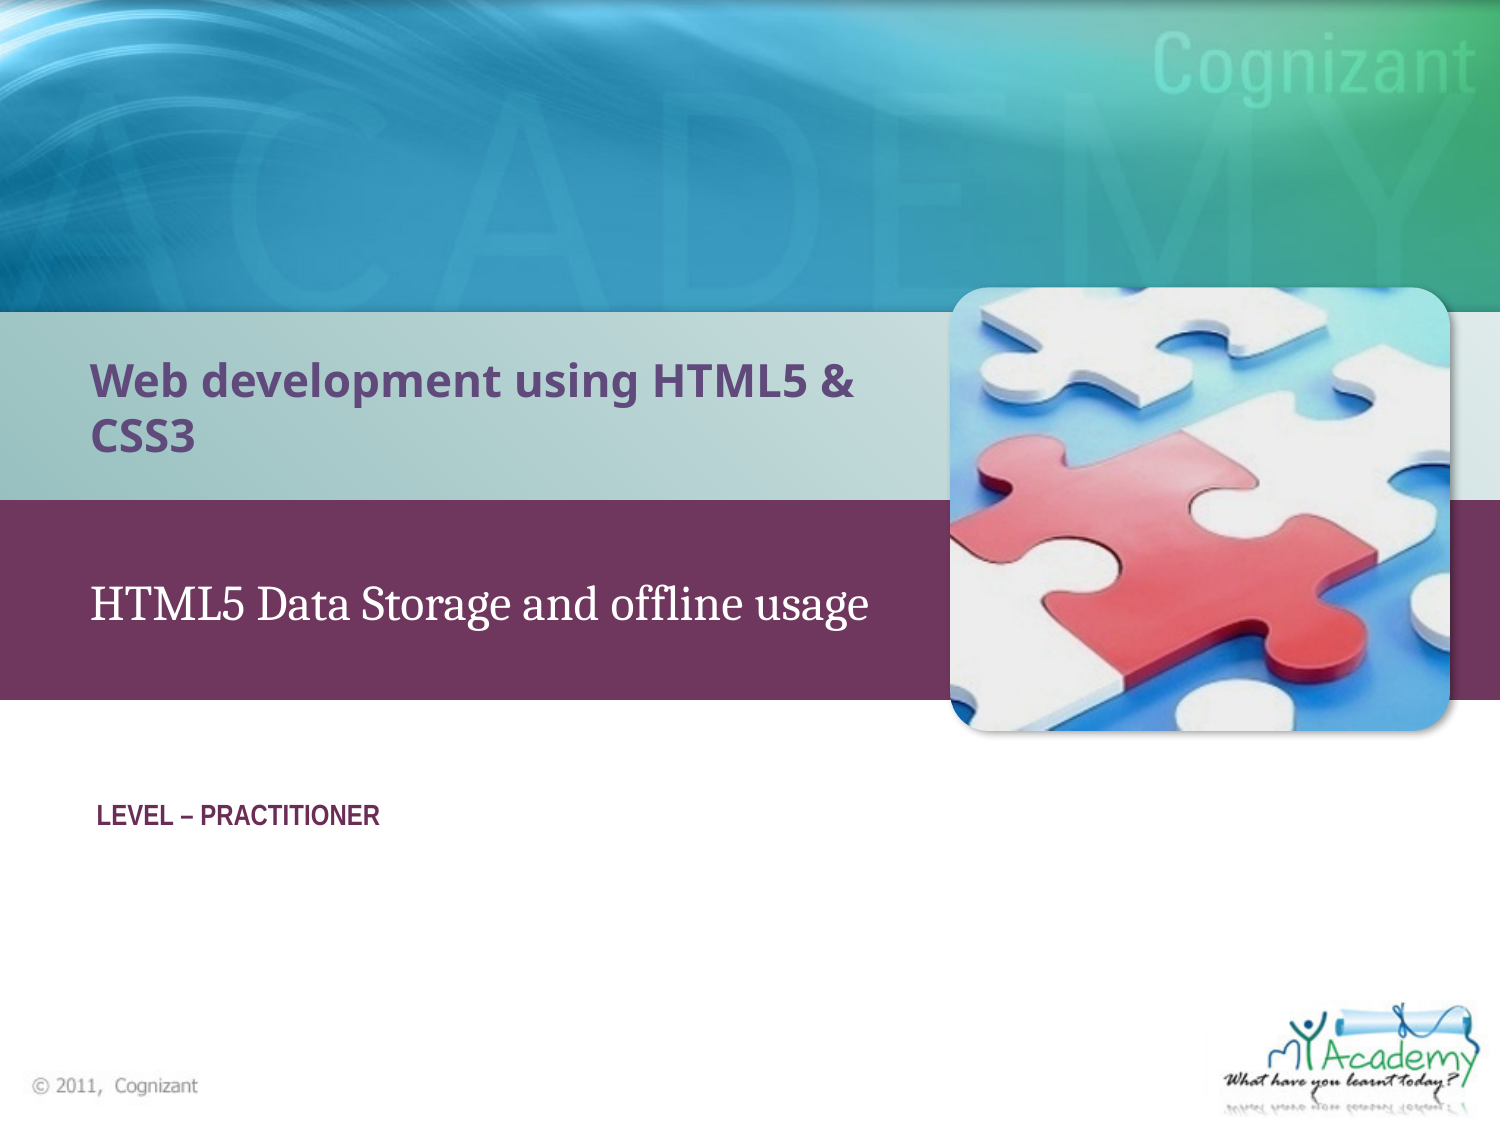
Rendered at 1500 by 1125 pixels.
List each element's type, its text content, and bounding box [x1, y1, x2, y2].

text_box Web development using HTML5 & CSS3 [0, 310, 950, 502]
text_box LEVEL – PRACTITIONER [80, 774, 443, 854]
text_box HTML5 Data Storage and offline usage [0, 498, 946, 702]
picture [0, 0, 1500, 1125]
